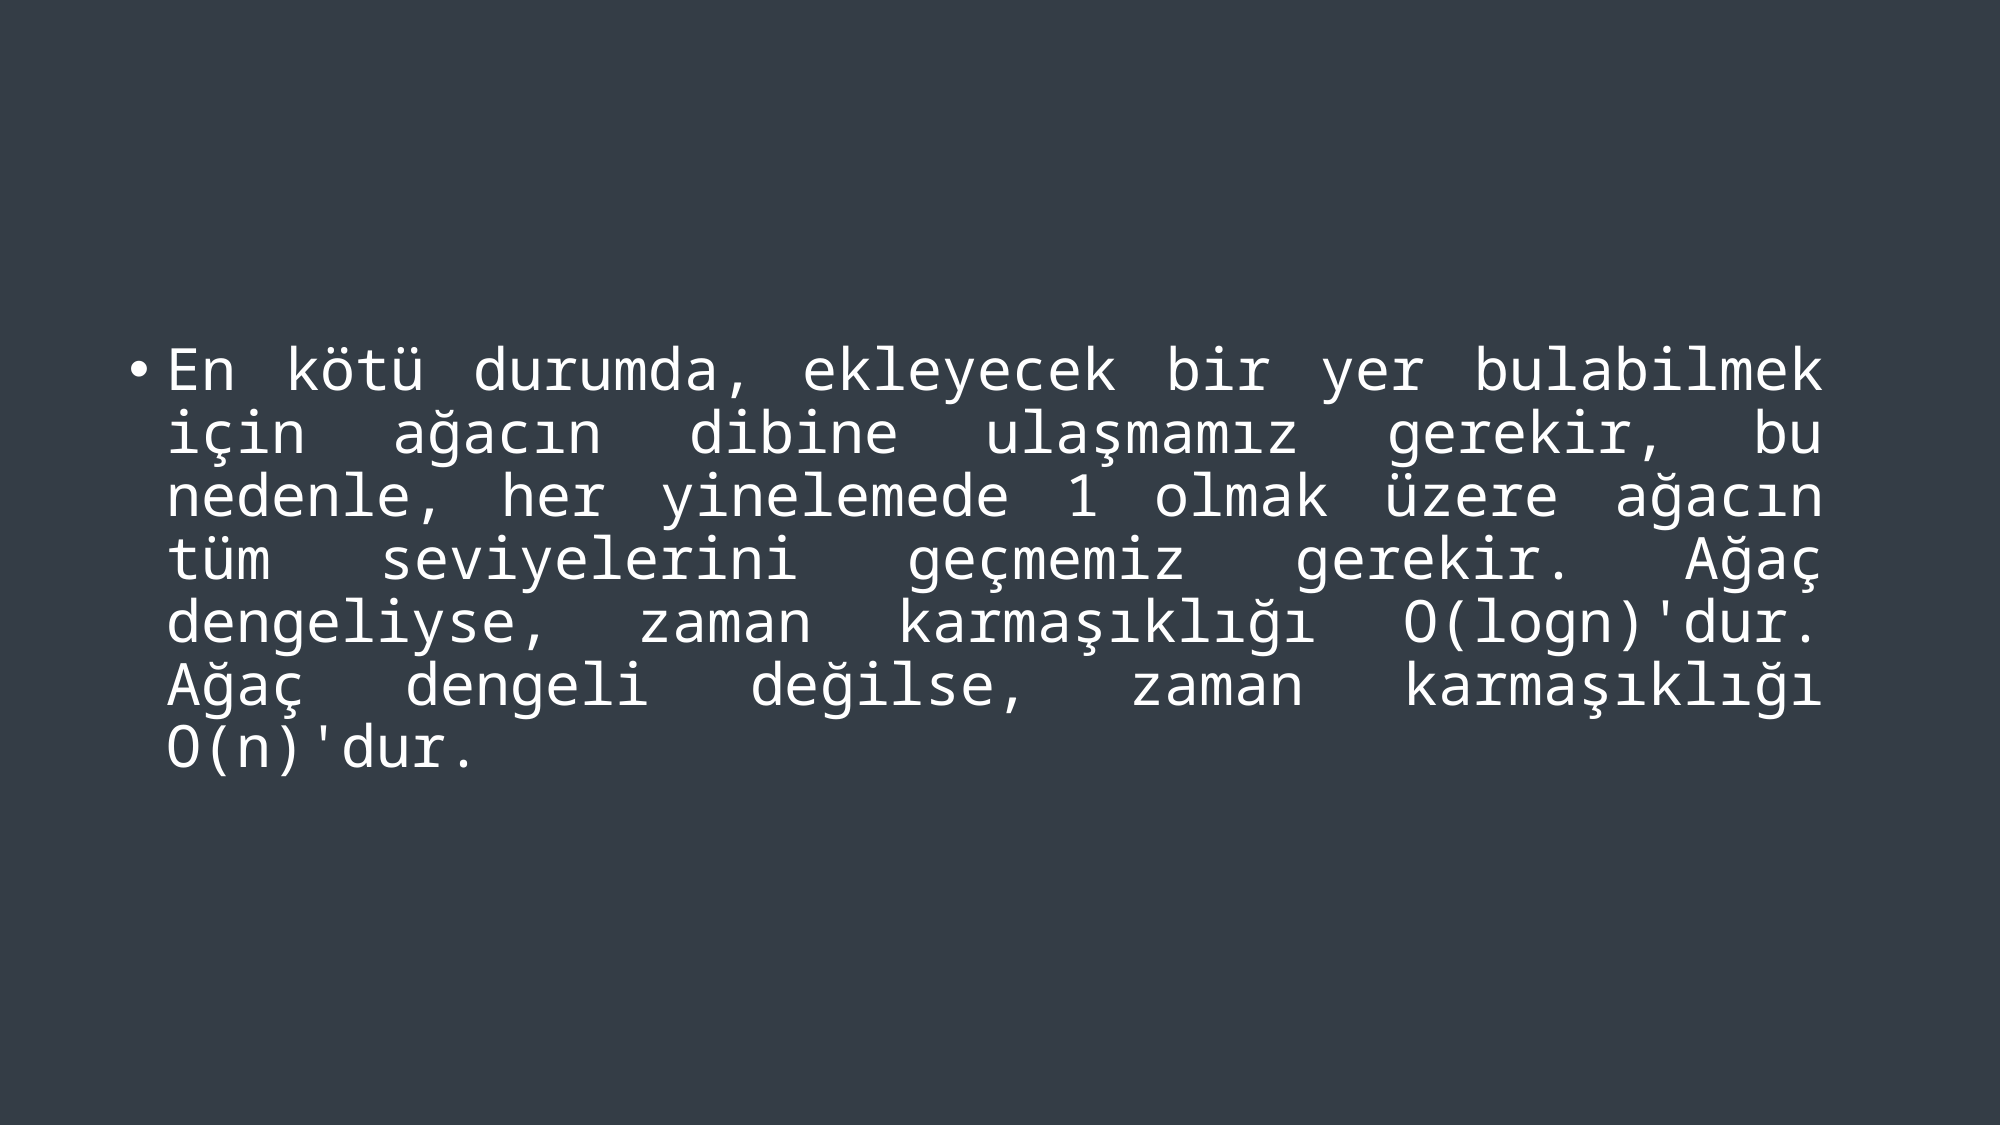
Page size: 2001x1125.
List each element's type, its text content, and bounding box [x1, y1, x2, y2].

list En kötü durumda, ekleyecek bir yer bulabilmek için ağacın dibine ulaşmamız gerekir, bu nedenle, her yinelemede 1 olmak üzere ağacın tüm seviyelerini geçmemiz gerekir. Ağaç dengeliyse, zaman karmaşıklığı O(logn)'dur. Ağaç dengeli değilse, zaman karmaşıklığı O(n)'dur. [113, 332, 1839, 813]
